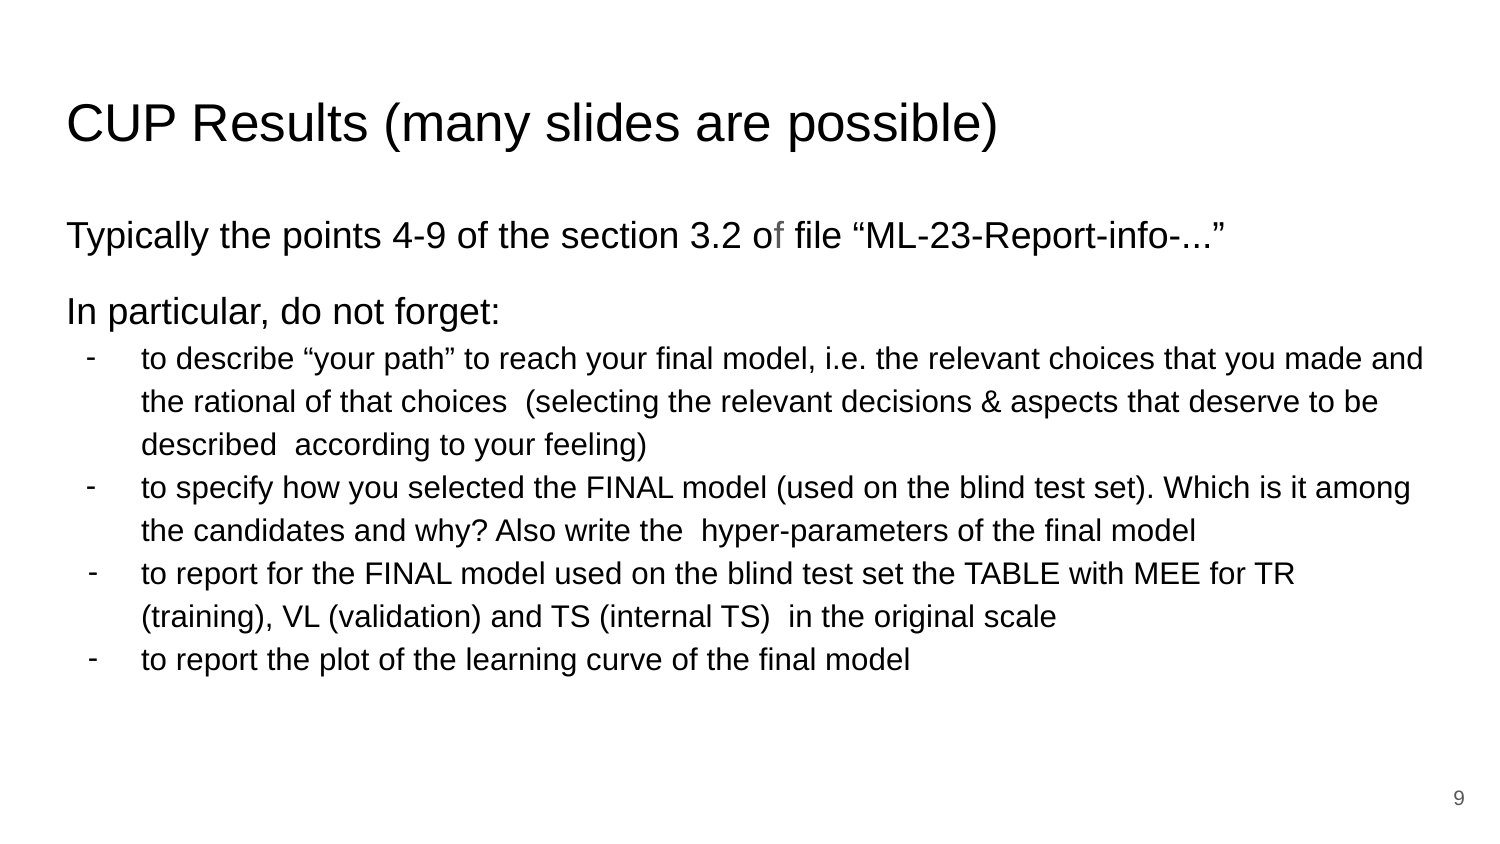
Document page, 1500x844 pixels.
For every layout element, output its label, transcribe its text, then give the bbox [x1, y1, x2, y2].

slide_number ‹#› [1389, 764, 1480, 830]
list Typically the points 4-9 of the section 3.2 of file “ML-23-Report-info-...” In particular, do not forget: to describe “your path” to reach your final model, i.e. the relevant choices that you made and the rational of that choices (selecting the relevant decisions & aspects that deserve to be described according to your feeling) to specify how you selected the FINAL model (used on the blind test set). Which is it among the candidates and why? Also write the hyper-parameters of the final model to report for the FINAL model used on the blind test set the TABLE with MEE for TR (training), VL (validation) and TS (internal TS) in the original scale to report the plot of the learning curve of the final model [51, 189, 1449, 750]
title CUP Results (many slides are possible) [51, 72, 1449, 167]
